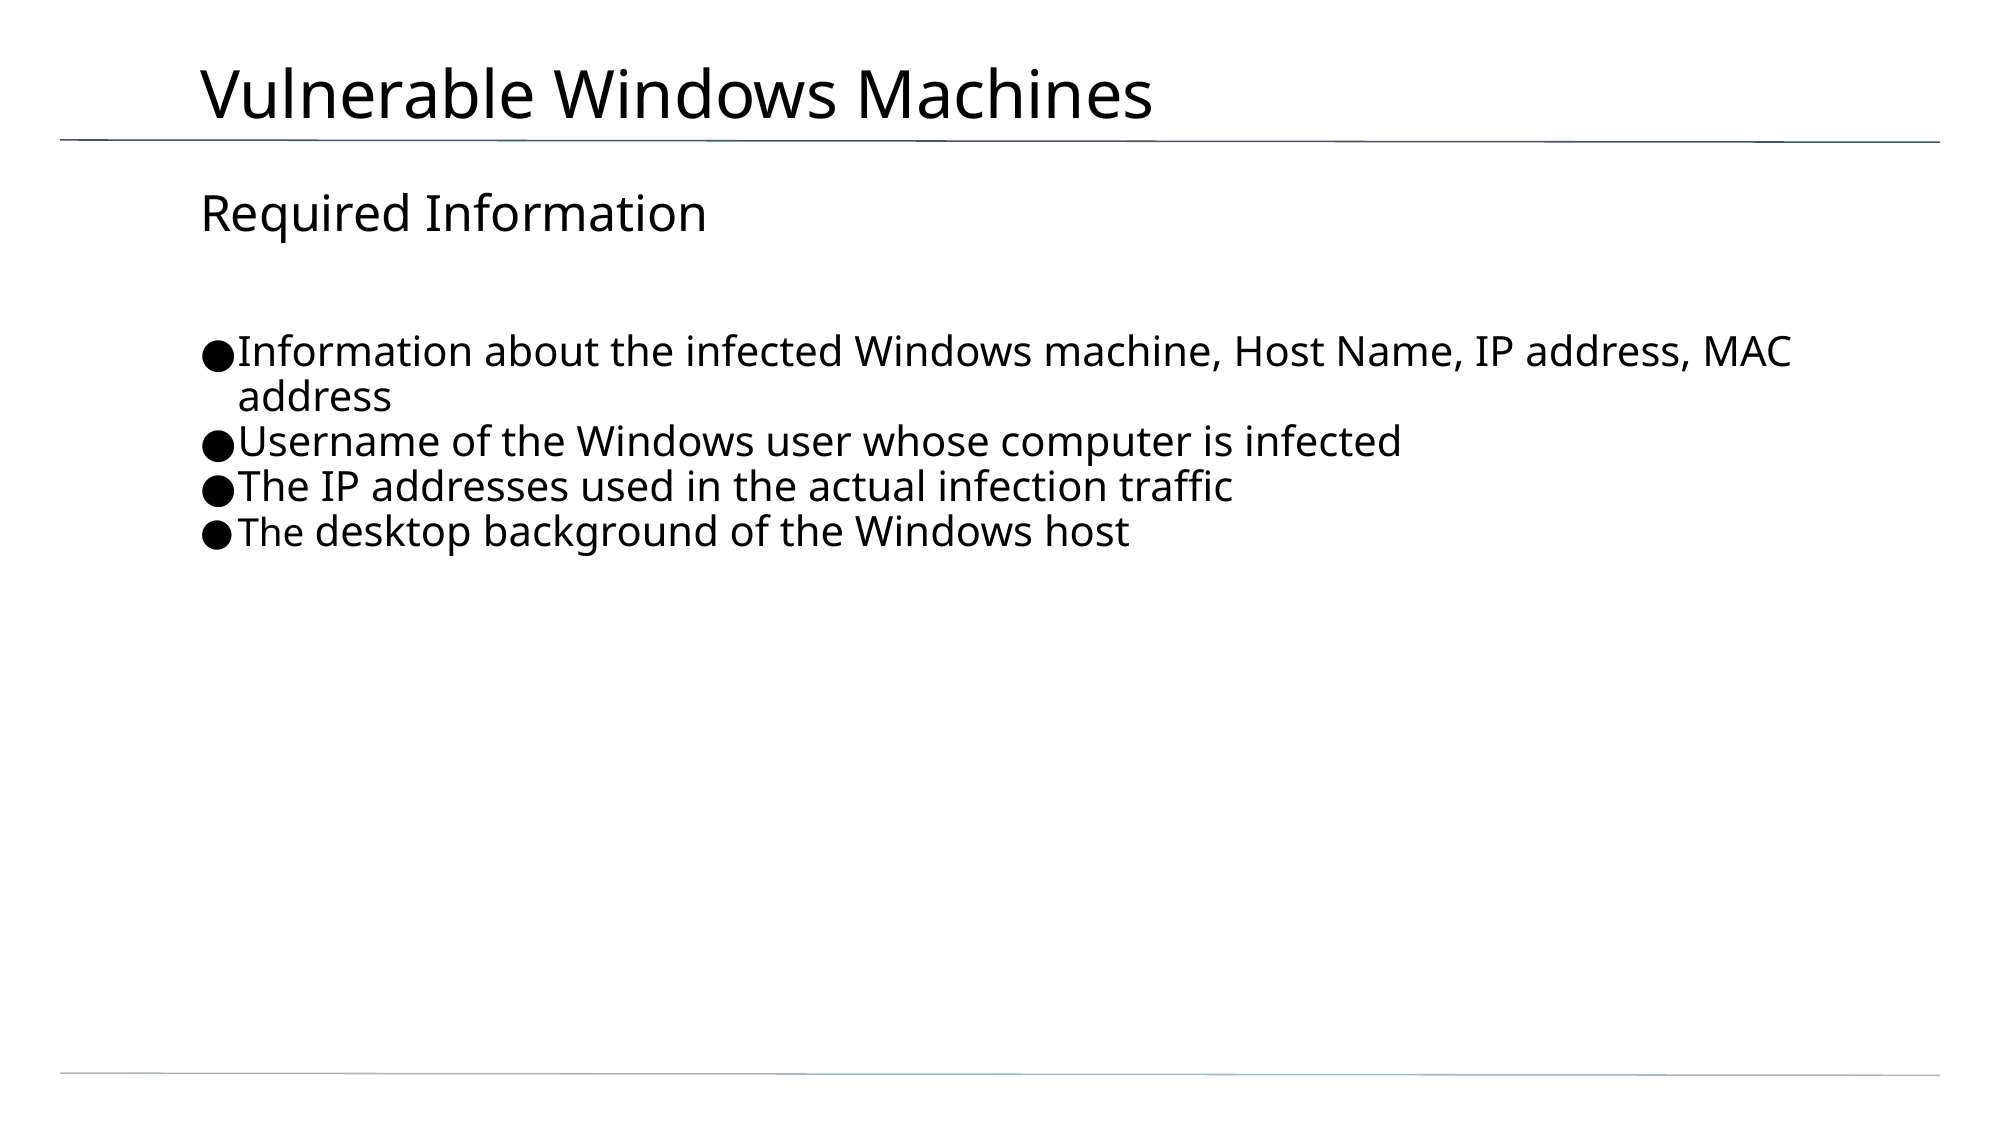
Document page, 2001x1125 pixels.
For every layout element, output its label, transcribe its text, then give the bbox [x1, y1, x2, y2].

title Vulnerable Windows Machines [0, 0, 2000, 95]
subtitle Required Information [0, 147, 2000, 228]
list Information about the infected Windows machine, Host Name, IP address, MAC address Username of the Windows user whose computer is infected The IP addresses used in the actual infection traffic The desktop background of the Windows host [0, 280, 2000, 1074]
